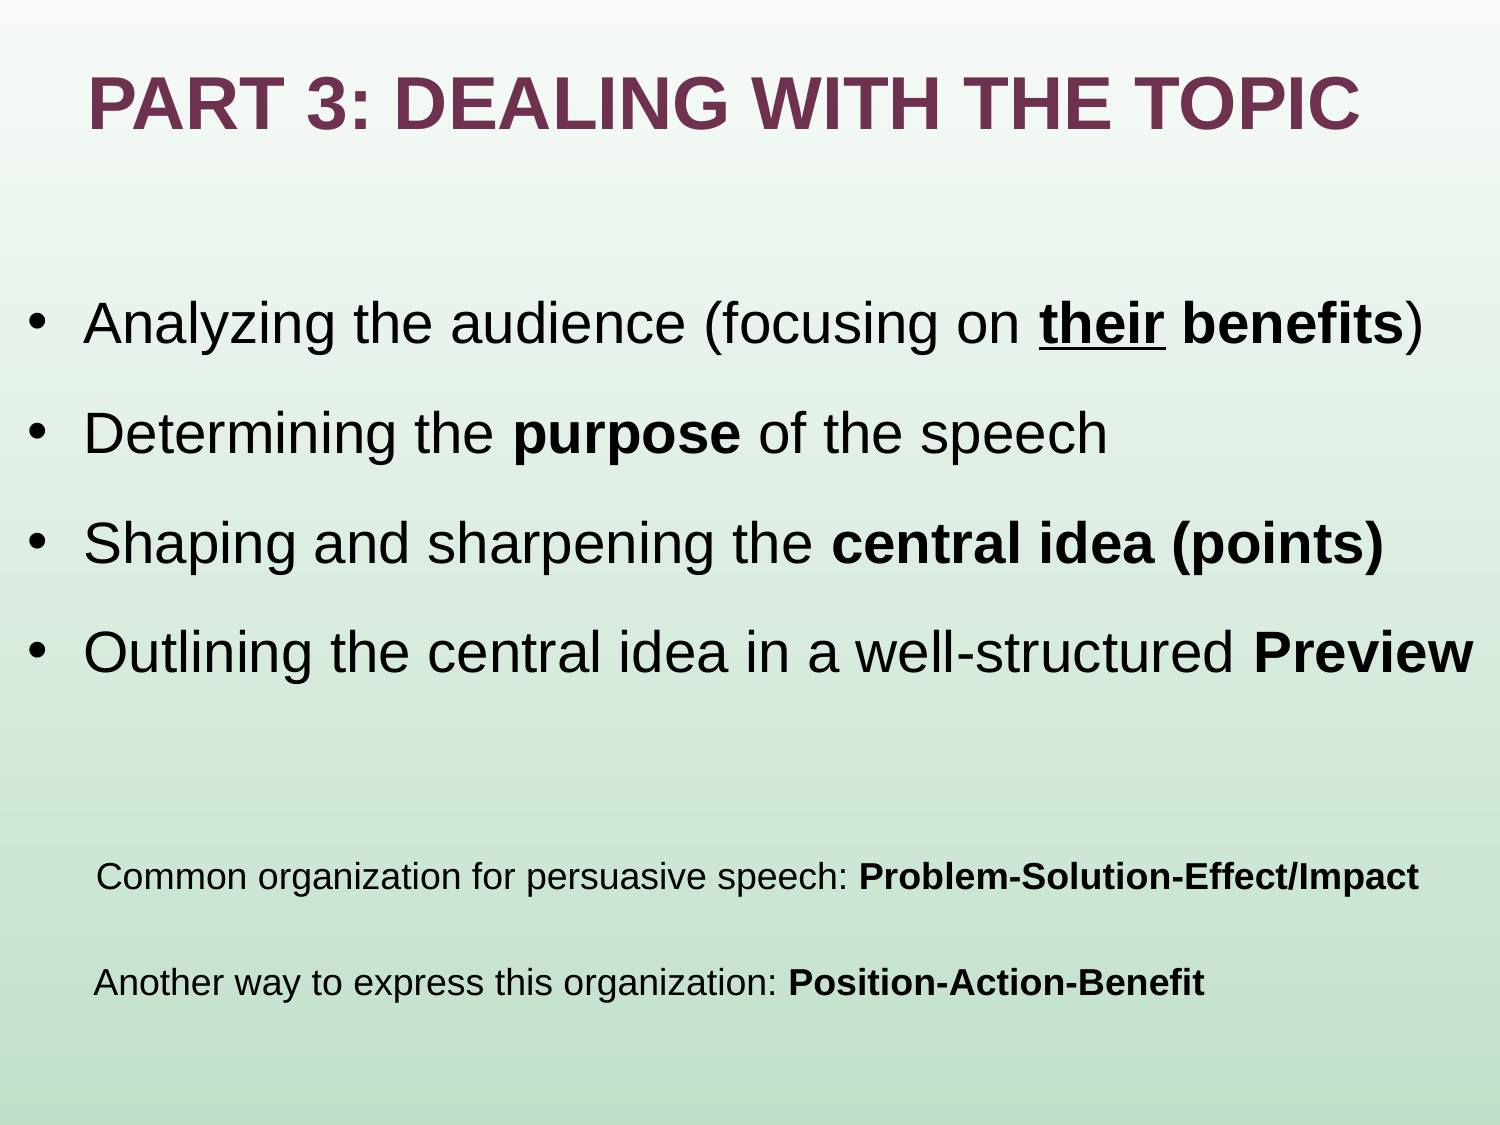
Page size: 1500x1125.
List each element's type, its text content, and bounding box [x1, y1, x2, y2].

text_box Common organization for persuasive speech: Problem-Solution-Effect/Impact [80, 844, 1456, 905]
text_box Another way to express this organization: Position-Action-Benefit [78, 950, 1454, 1011]
text_box PART 3: DEALING WITH THE TOPIC [62, 62, 1388, 138]
list Analyzing the audience (focusing on their benefits) Determining the purpose of the speech Shaping and sharpening the central idea (points) Outlining the central idea in a well-structured Preview [12, 249, 1500, 738]
